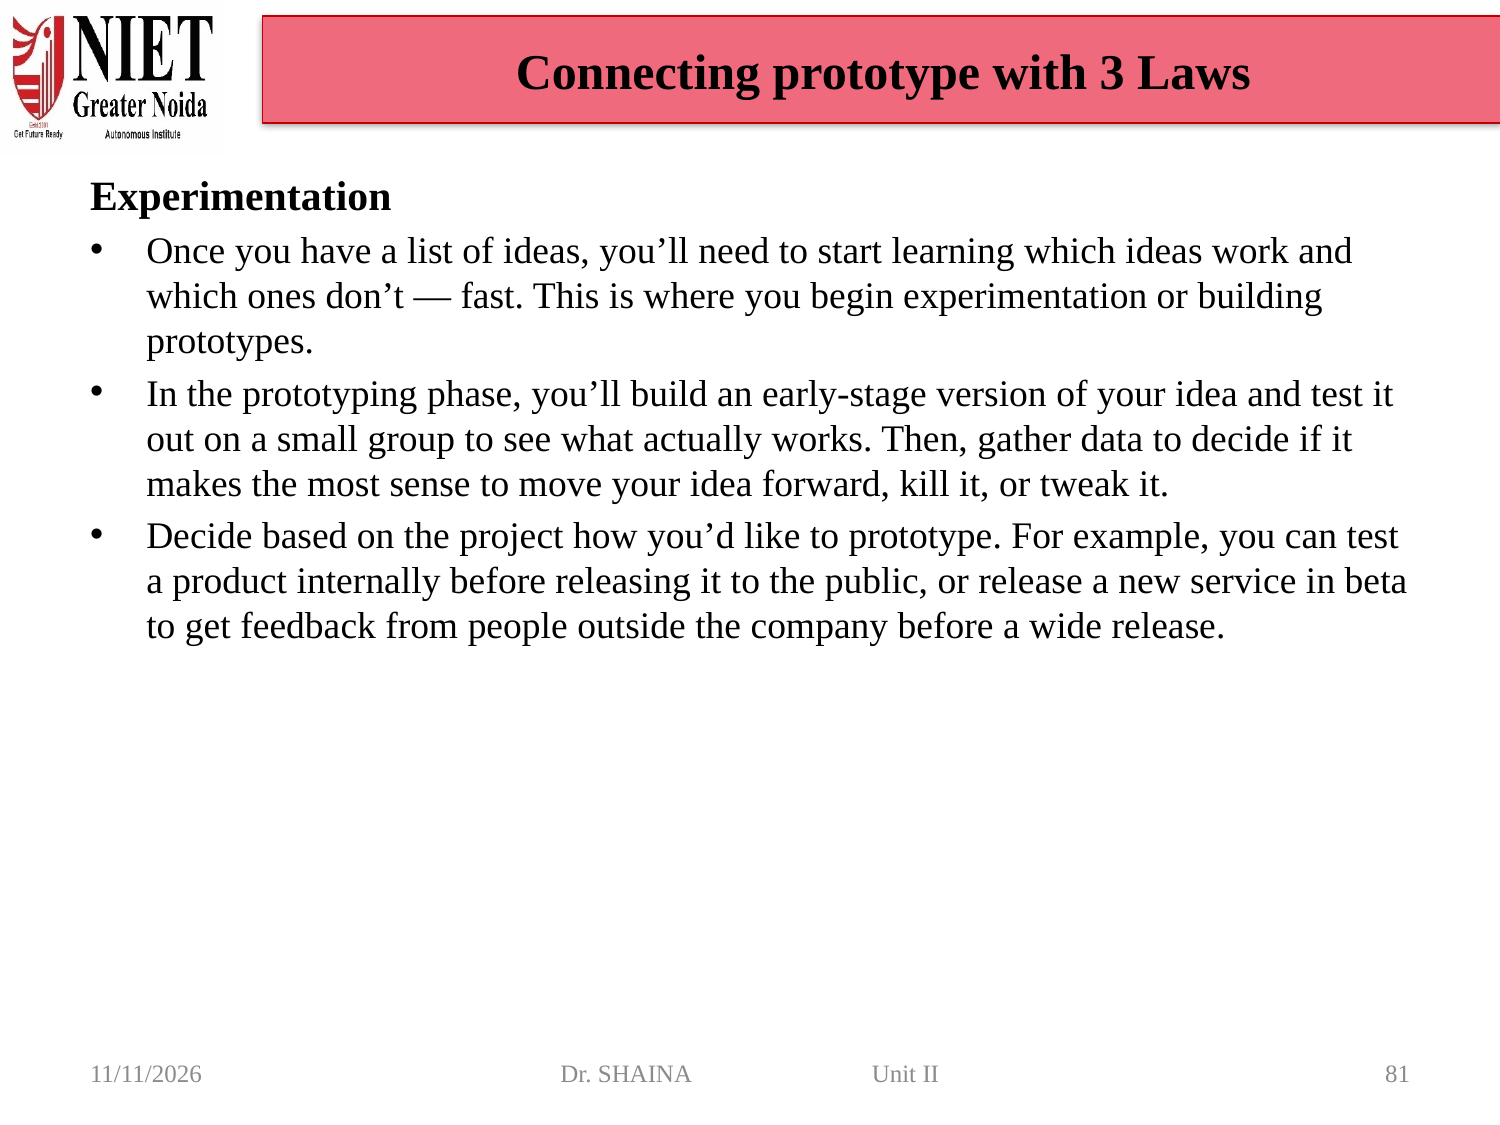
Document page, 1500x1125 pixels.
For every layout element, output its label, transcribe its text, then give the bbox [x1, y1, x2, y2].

picture [0, 0, 226, 156]
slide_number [75, 1042, 425, 1103]
slide_number 81 [1074, 1042, 1425, 1103]
footer Dr. SHAINA Unit II [512, 1042, 988, 1103]
text_box Connecting prototype with 3 Laws [262, 15, 1500, 124]
list Experimentation Once you have a list of ideas, you’ll need to start learning which ideas work and which ones don’t — fast. This is where you begin experimentation or building prototypes. In the prototyping phase, you’ll build an early-stage version of your idea and test it out on a small group to see what actually works. Then, gather data to decide if it makes the most sense to move your idea forward, kill it, or tweak it. Decide based on the project how you’d like to prototype. For example, you can test a product internally before releasing it to the public, or release a new service in beta to get feedback from people outside the company before a wide release. [75, 160, 1425, 1005]
